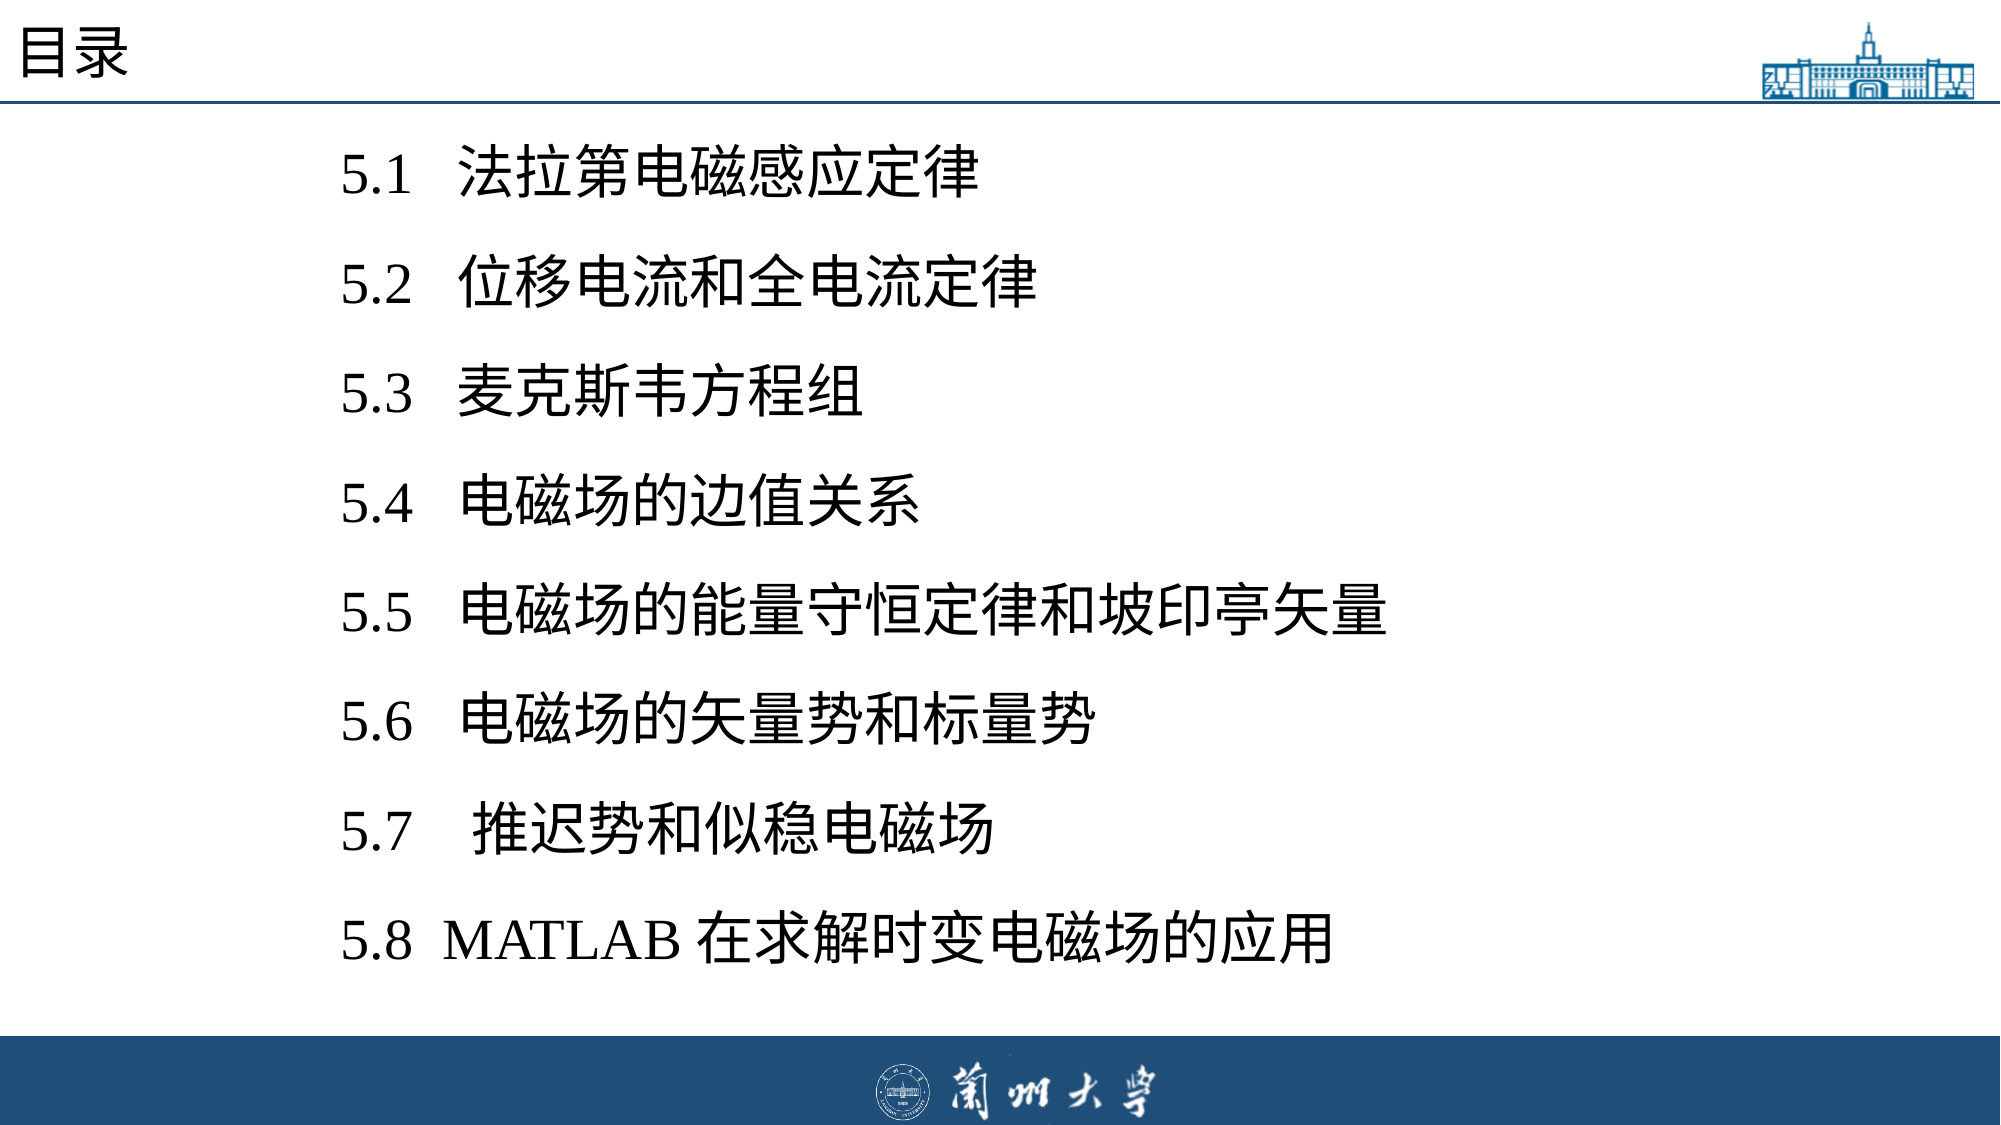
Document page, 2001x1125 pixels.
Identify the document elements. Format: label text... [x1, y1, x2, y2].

text_box 5.7 推迟势和似稳电磁场 [249, 784, 1406, 870]
text_box 5.4 电磁场的边值关系 [249, 456, 1237, 542]
text_box 目录 [0, 8, 887, 94]
text_box 5.1 法拉第电磁感应定律 [249, 128, 1237, 213]
text_box 5.5 电磁场的能量守恒定律和坡印亭矢量 [249, 565, 1406, 651]
text_box 5.2 位移电流和全电流定律 [249, 237, 1873, 323]
text_box 5.8 MATLAB在求解时变电磁场的应用 [249, 893, 1406, 979]
text_box 5.6 电磁场的矢量势和标量势 [249, 675, 1406, 760]
text_box [0, 1036, 2000, 1125]
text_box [871, 1059, 1174, 1125]
text_box 5.3 麦克斯韦方程组 [249, 347, 1237, 432]
picture [1762, 22, 1975, 112]
